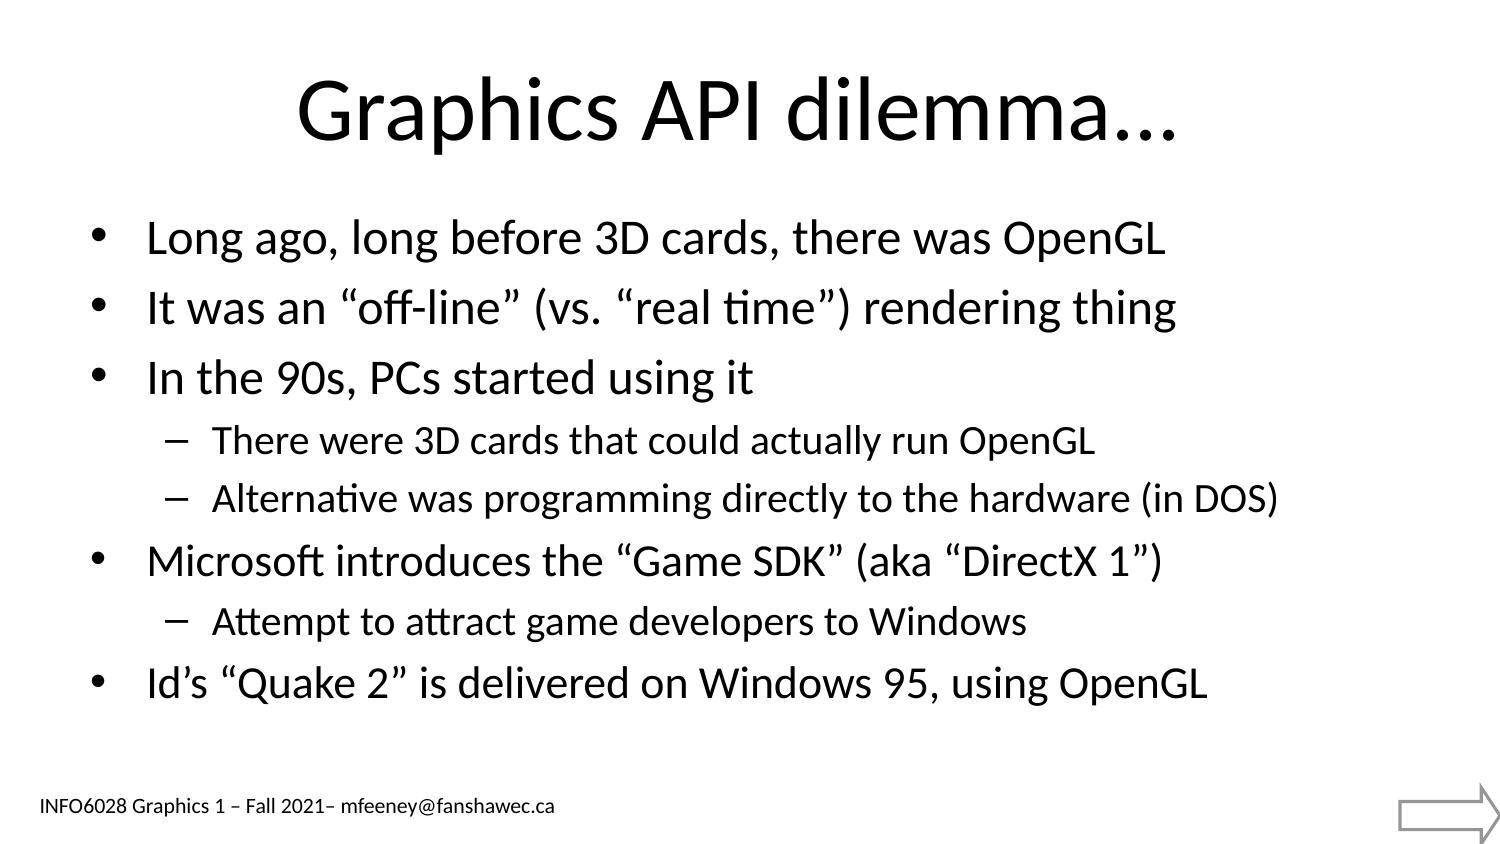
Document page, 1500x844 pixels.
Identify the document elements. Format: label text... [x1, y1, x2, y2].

title Graphics API dilemma... [75, 33, 1425, 175]
text_box [1400, 787, 1500, 844]
list Long ago, long before 3D cards, there was OpenGL It was an “off-line” (vs. “real time”) rendering thing In the 90s, PCs started using it There were 3D cards that could actually run OpenGL Alternative was programming directly to the hardware (in DOS) Microsoft introduces the “Game SDK” (aka “DirectX 1”) Attempt to attract game developers to Windows Id’s “Quake 2” is delivered on Windows 95, using OpenGL [75, 196, 1425, 754]
